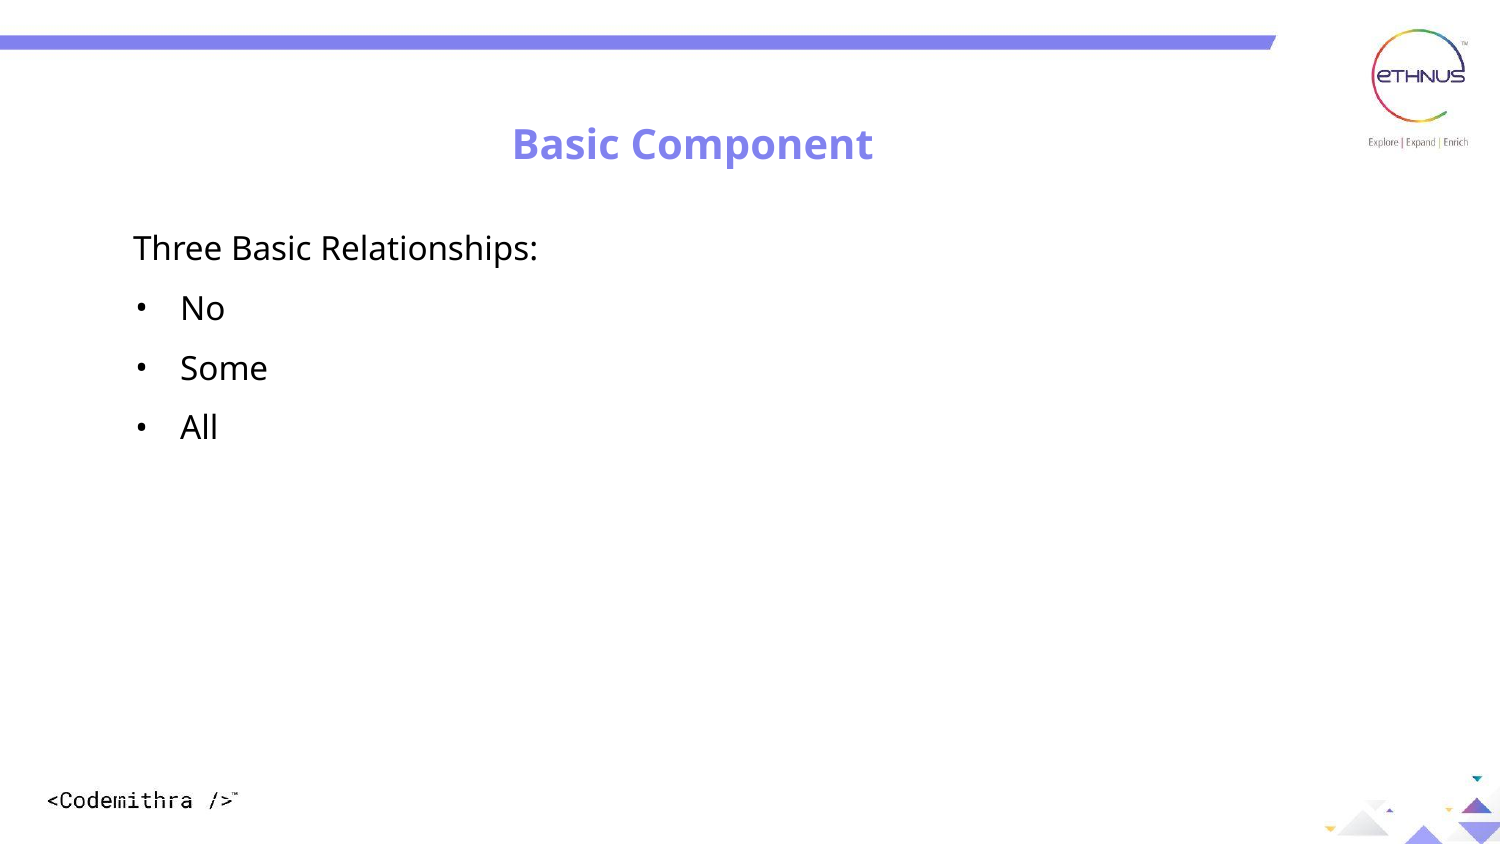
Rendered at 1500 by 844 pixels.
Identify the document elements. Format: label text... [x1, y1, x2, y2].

picture [0, 1, 1500, 844]
text_box Basic Component [347, 103, 1038, 184]
list Three Basic Relationships: No Some All [118, 191, 1446, 800]
